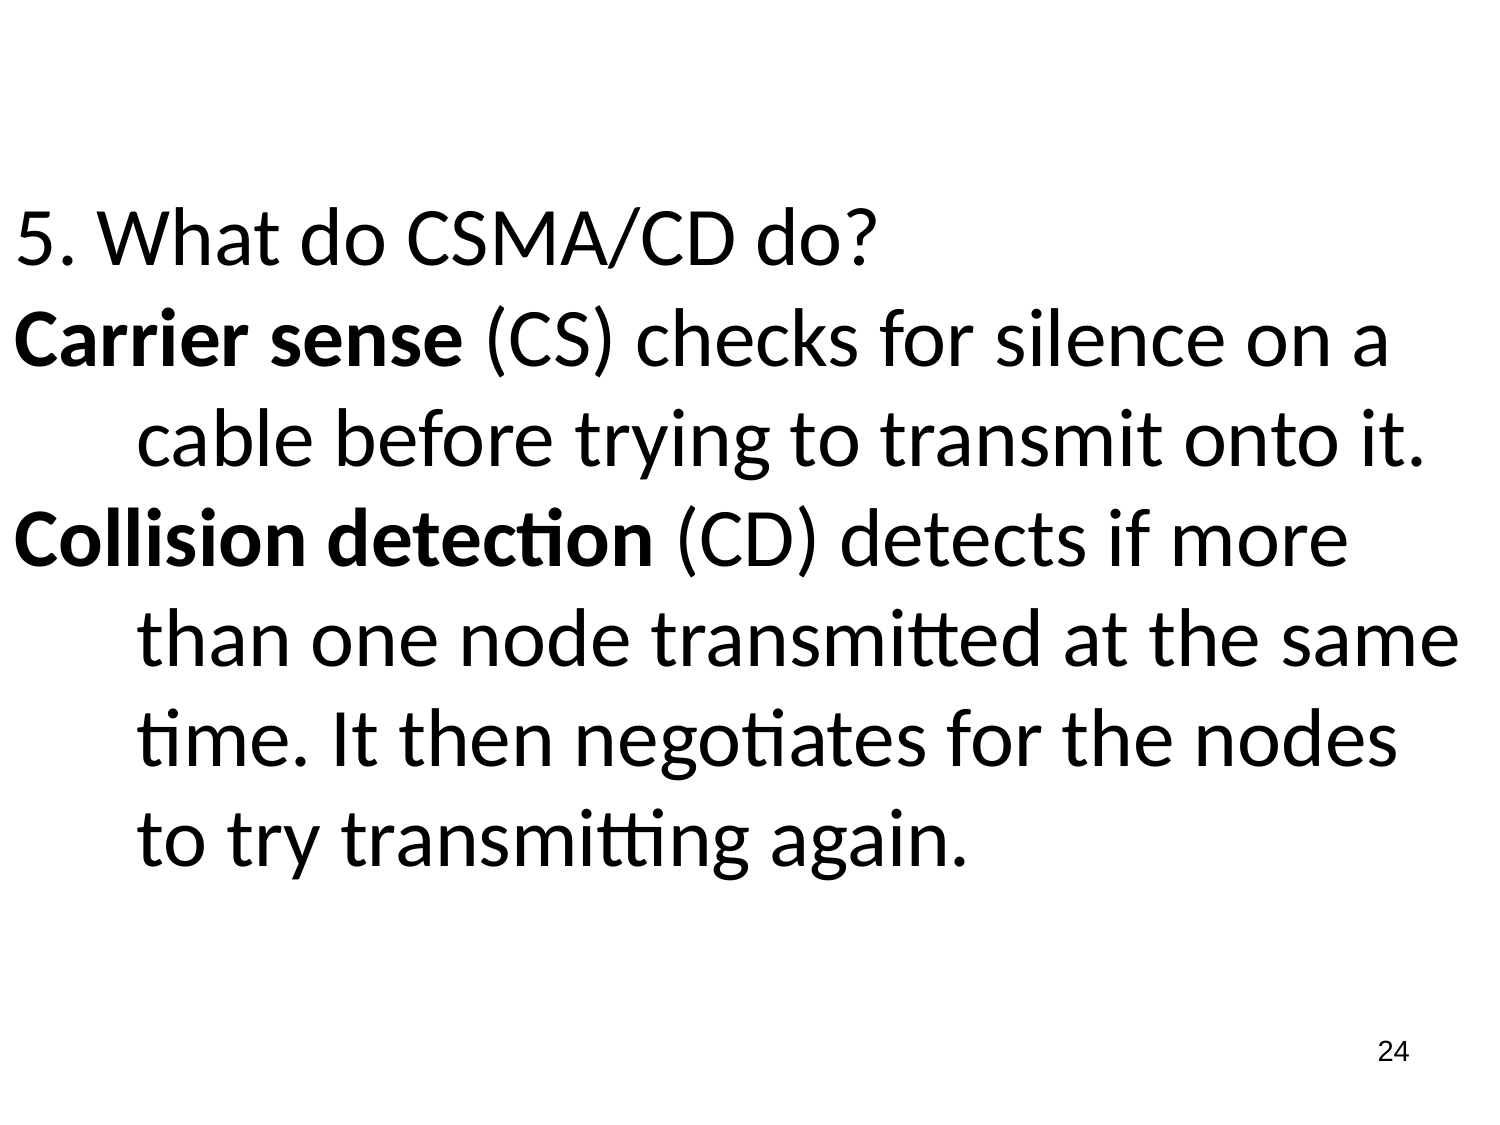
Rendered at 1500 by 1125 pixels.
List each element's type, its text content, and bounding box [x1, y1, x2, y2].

text_box <number> [1074, 1024, 1425, 1103]
text_box 5. What do CSMA/CD do? Carrier sense (CS) checks for silence on a cable before trying to transmit onto it. Collision detection (CD) detects if more than one node transmitted at the same time. It then negotiates for the nodes to try transmitting again. [0, 174, 1500, 891]
